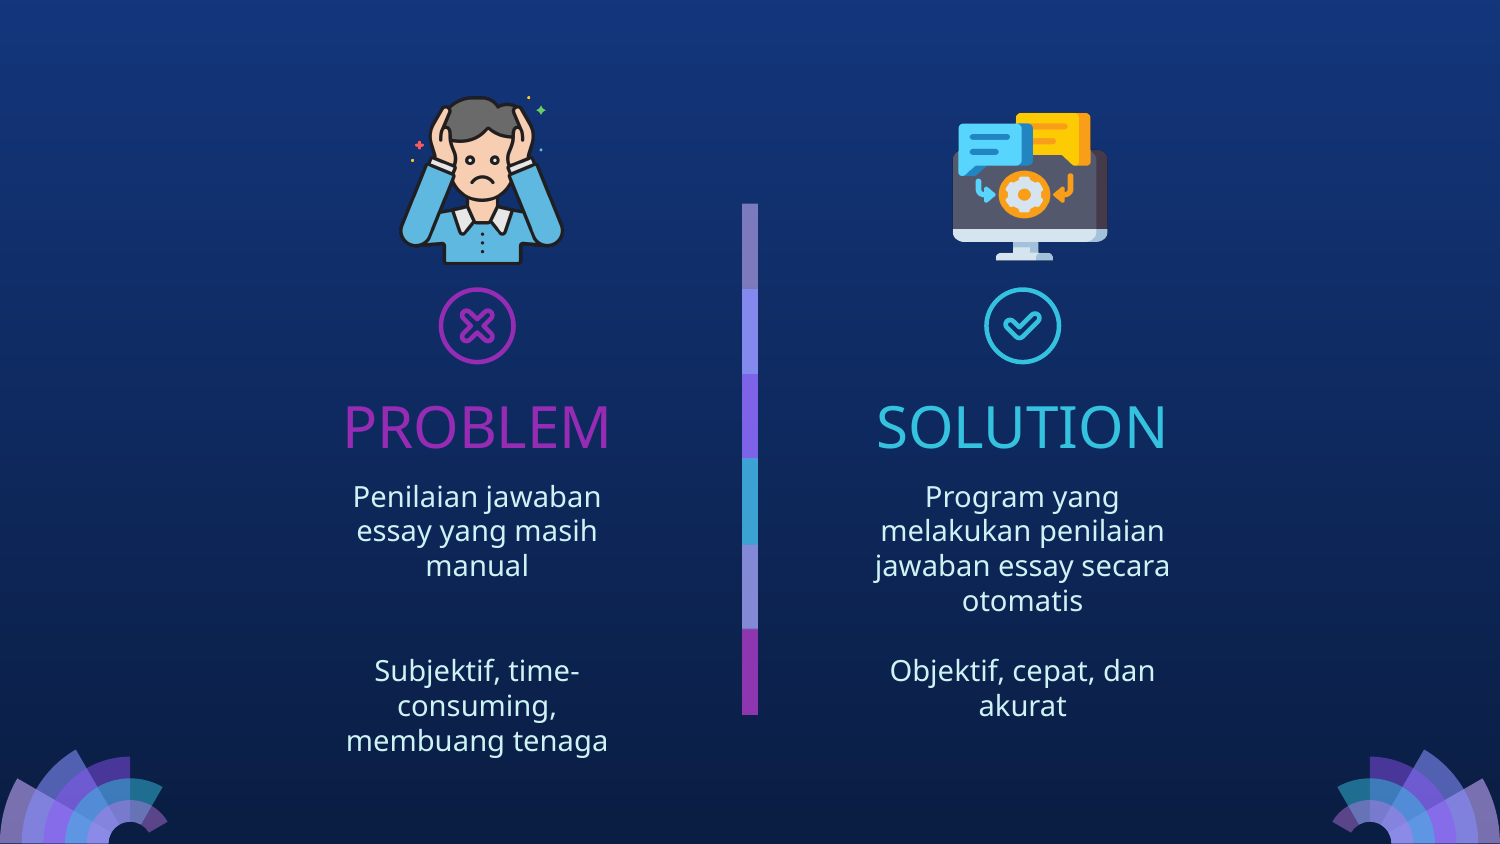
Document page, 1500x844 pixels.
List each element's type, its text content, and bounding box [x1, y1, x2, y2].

title SOLUTION [846, 375, 1199, 462]
picture [396, 95, 566, 265]
picture [938, 102, 1122, 271]
list Penilaian jawaban essay yang masih manual Subjektif, time-consuming, membuang tenaga [301, 470, 654, 719]
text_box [983, 287, 1062, 365]
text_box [438, 287, 516, 365]
list Program yang melakukan penilaian jawaban essay secara otomatis Objektif, cepat, dan akurat [846, 462, 1199, 632]
title PROBLEM [301, 375, 654, 470]
